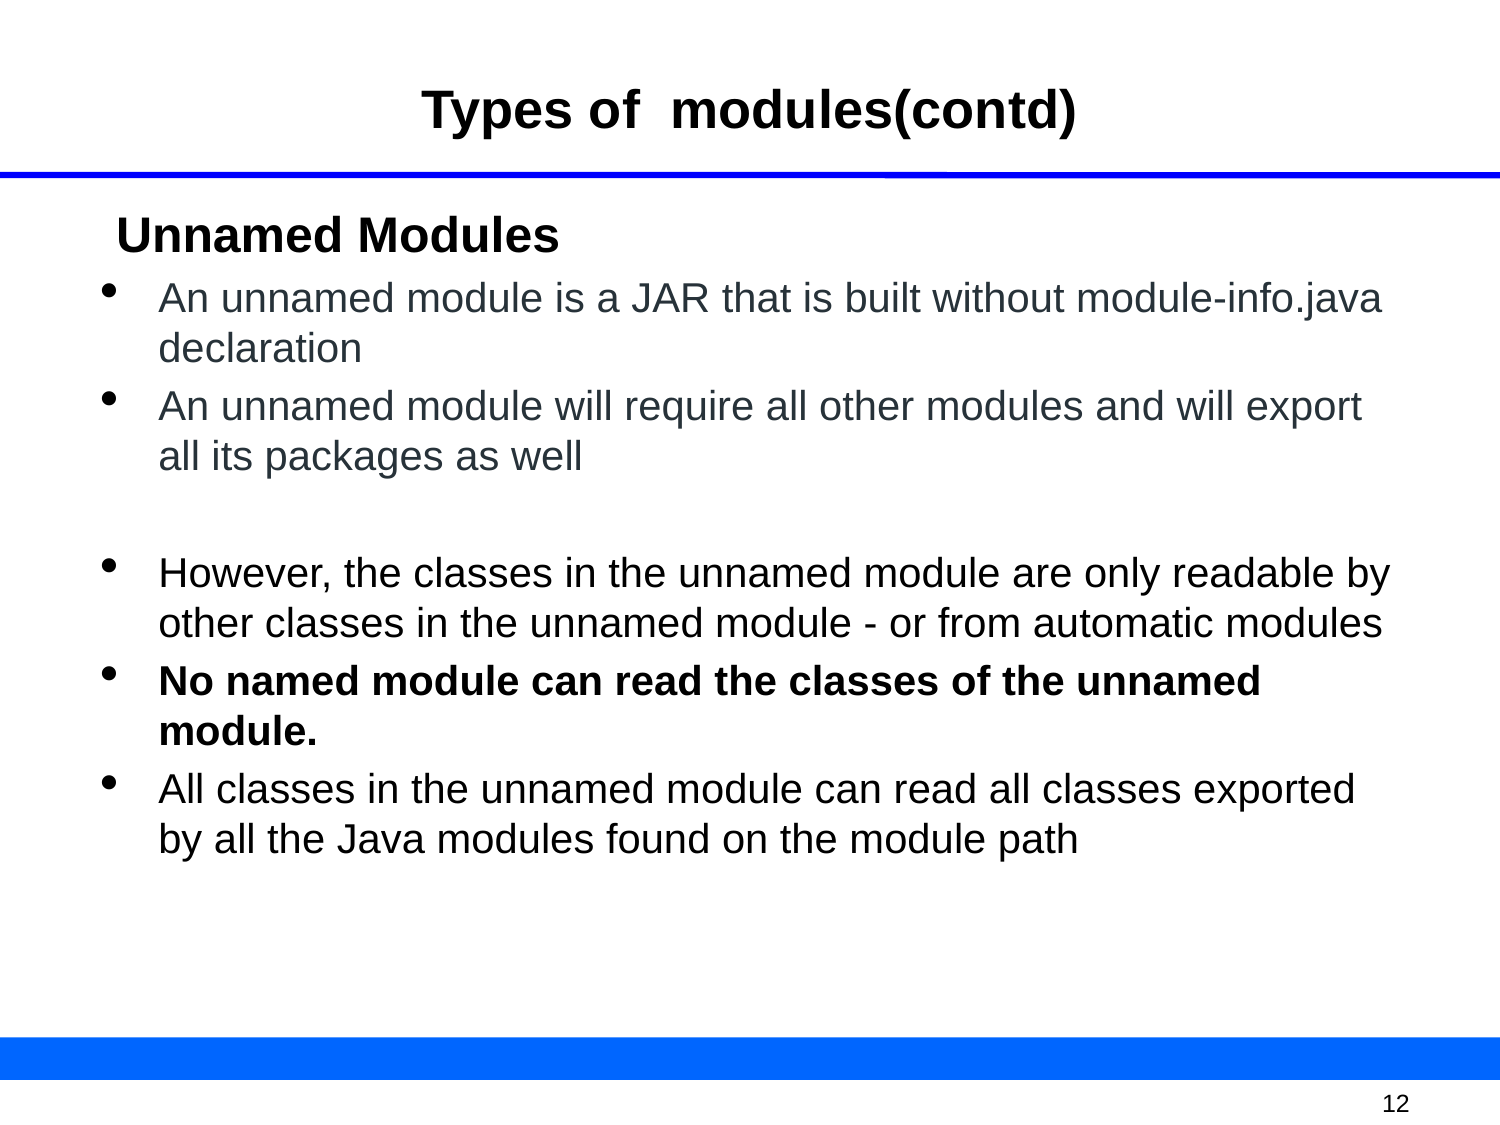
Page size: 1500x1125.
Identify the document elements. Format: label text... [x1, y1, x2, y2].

list Unnamed Modules An unnamed module is a JAR that is built without module-info.java declaration An unnamed module will require all other modules and will export all its packages as well However, the classes in the unnamed module are only readable by other classes in the unnamed module - or from automatic modules No named module can read the classes of the unnamed module. All classes in the unnamed module can read all classes exported by all the Java modules found on the module path [99, 199, 1400, 942]
title Types of modules(contd) [99, 71, 1400, 199]
